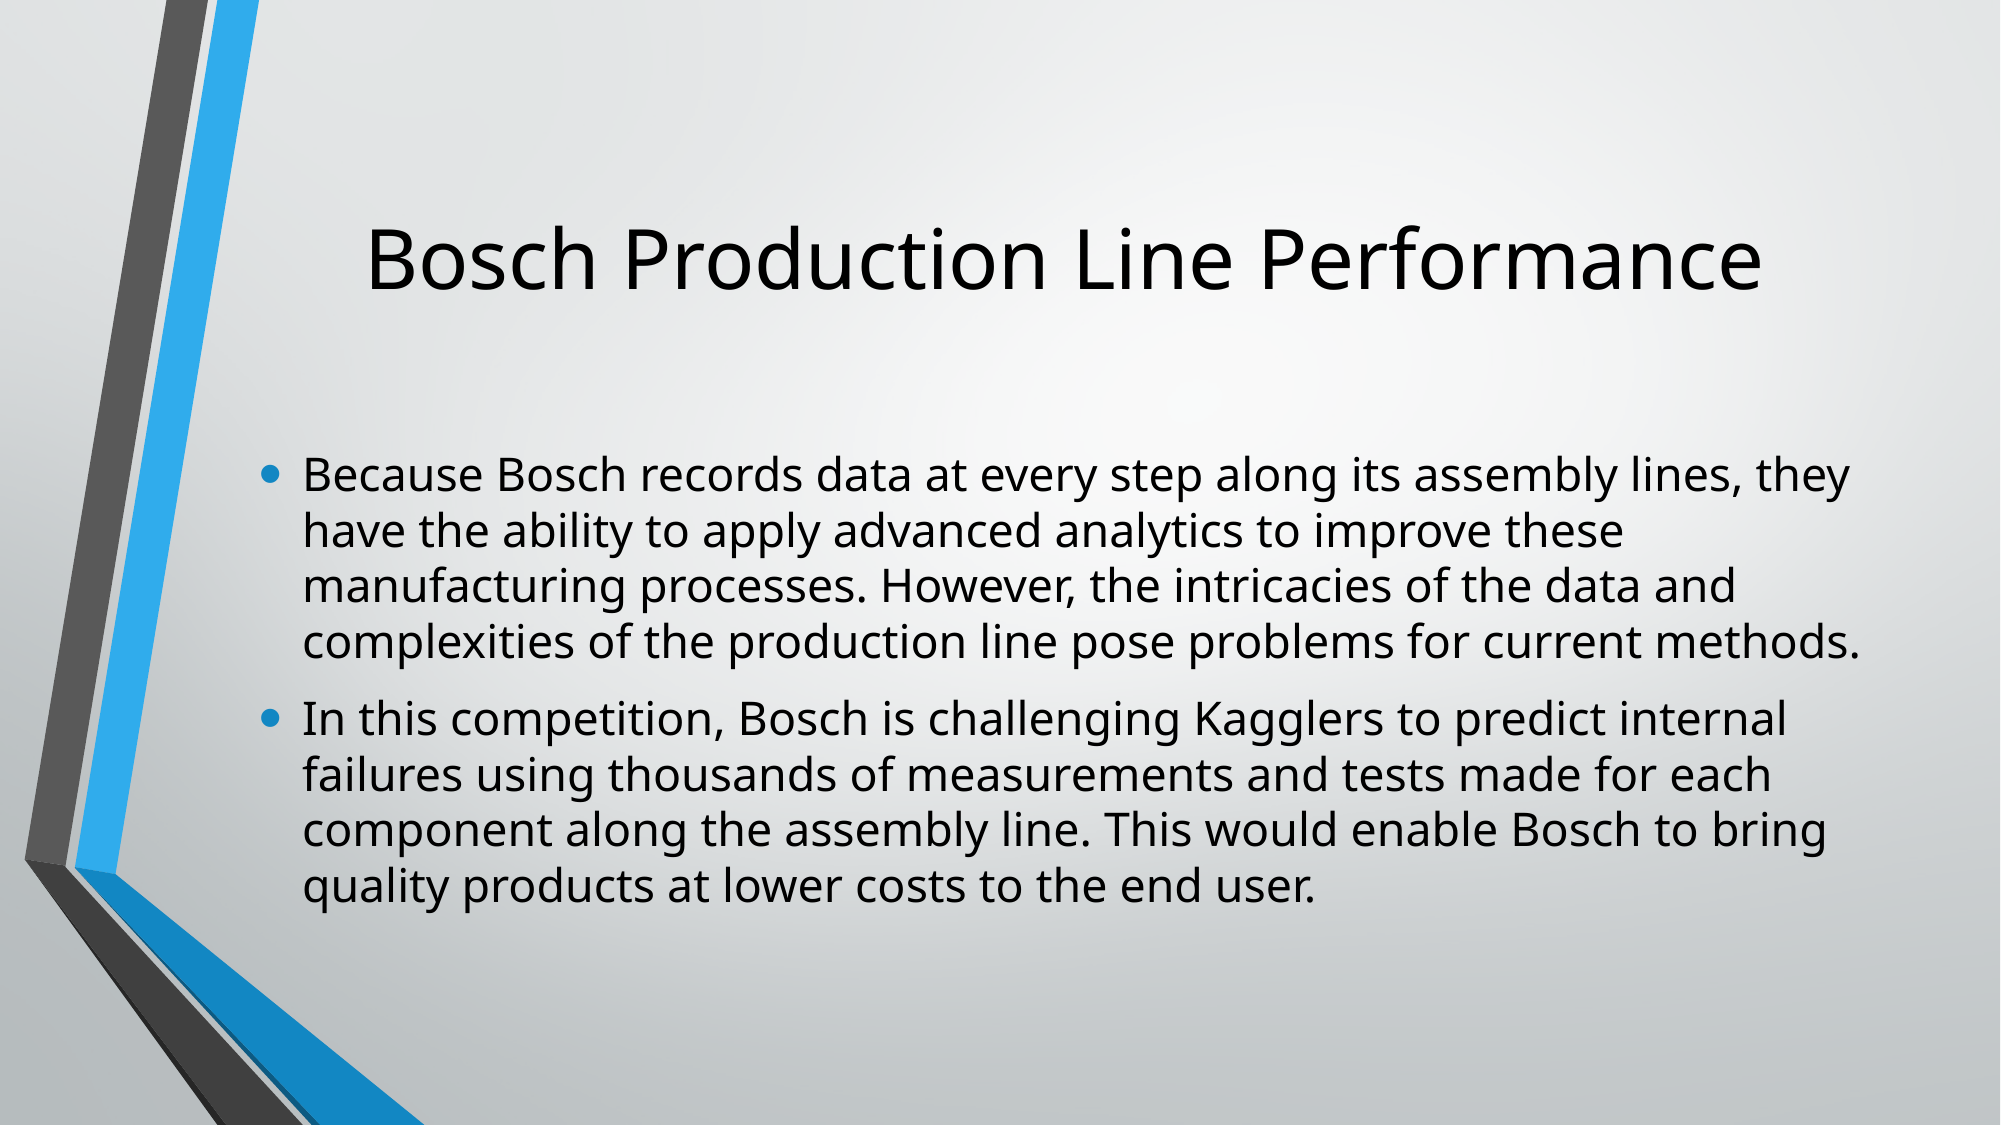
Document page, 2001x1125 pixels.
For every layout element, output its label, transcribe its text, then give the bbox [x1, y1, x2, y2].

title Bosch Production Line Performance [243, 112, 1887, 400]
list Because Bosch records data at every step along its assembly lines, they have the ability to apply advanced analytics to improve these manufacturing processes. However, the intricacies of the data and complexities of the production line pose problems for current methods. In this competition, Bosch is challenging Kagglers to predict internal failures using thousands of measurements and tests made for each component along the assembly line. This would enable Bosch to bring quality products at lower costs to the end user. [243, 437, 1887, 950]
